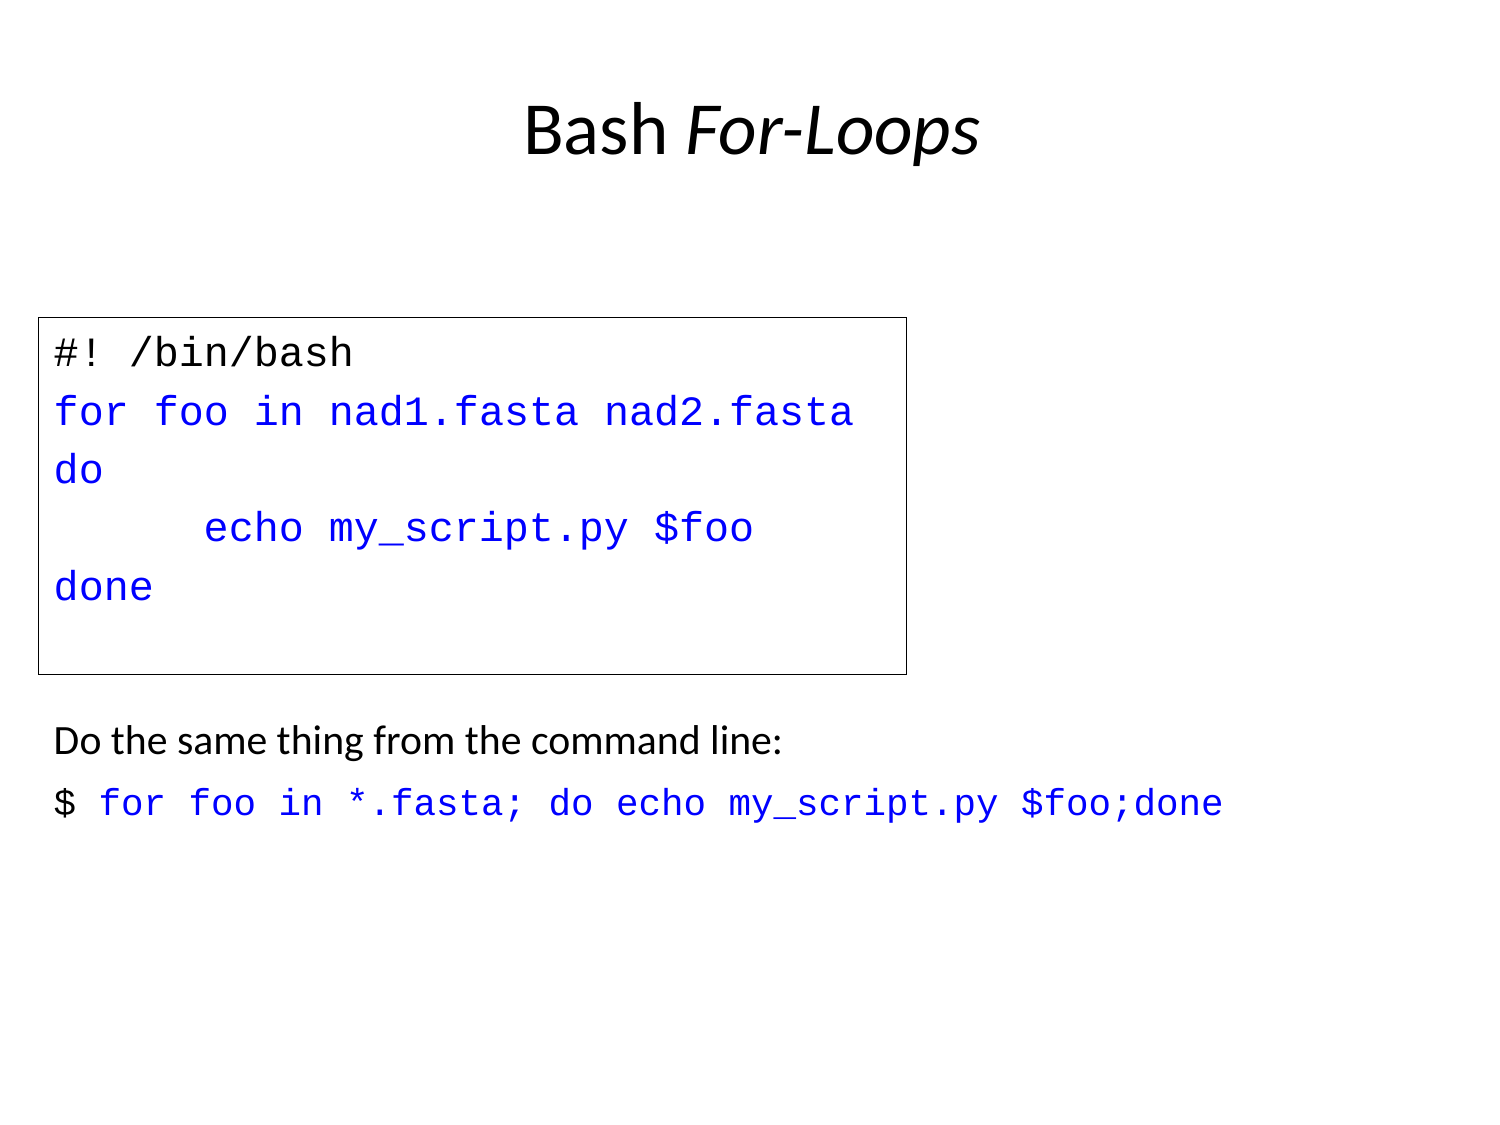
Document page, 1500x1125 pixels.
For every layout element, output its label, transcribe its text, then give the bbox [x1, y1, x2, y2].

text_box Do the same thing from the command line: [38, 705, 895, 770]
text_box $ for foo in *.fasta; do echo my_script.py $foo;done [38, 770, 1470, 831]
text_box #! /bin/bash for foo in nad1.fasta nad2.fasta do echo my_script.py $foo done [38, 317, 907, 675]
title Bash For-Loops [9, 72, 1495, 176]
